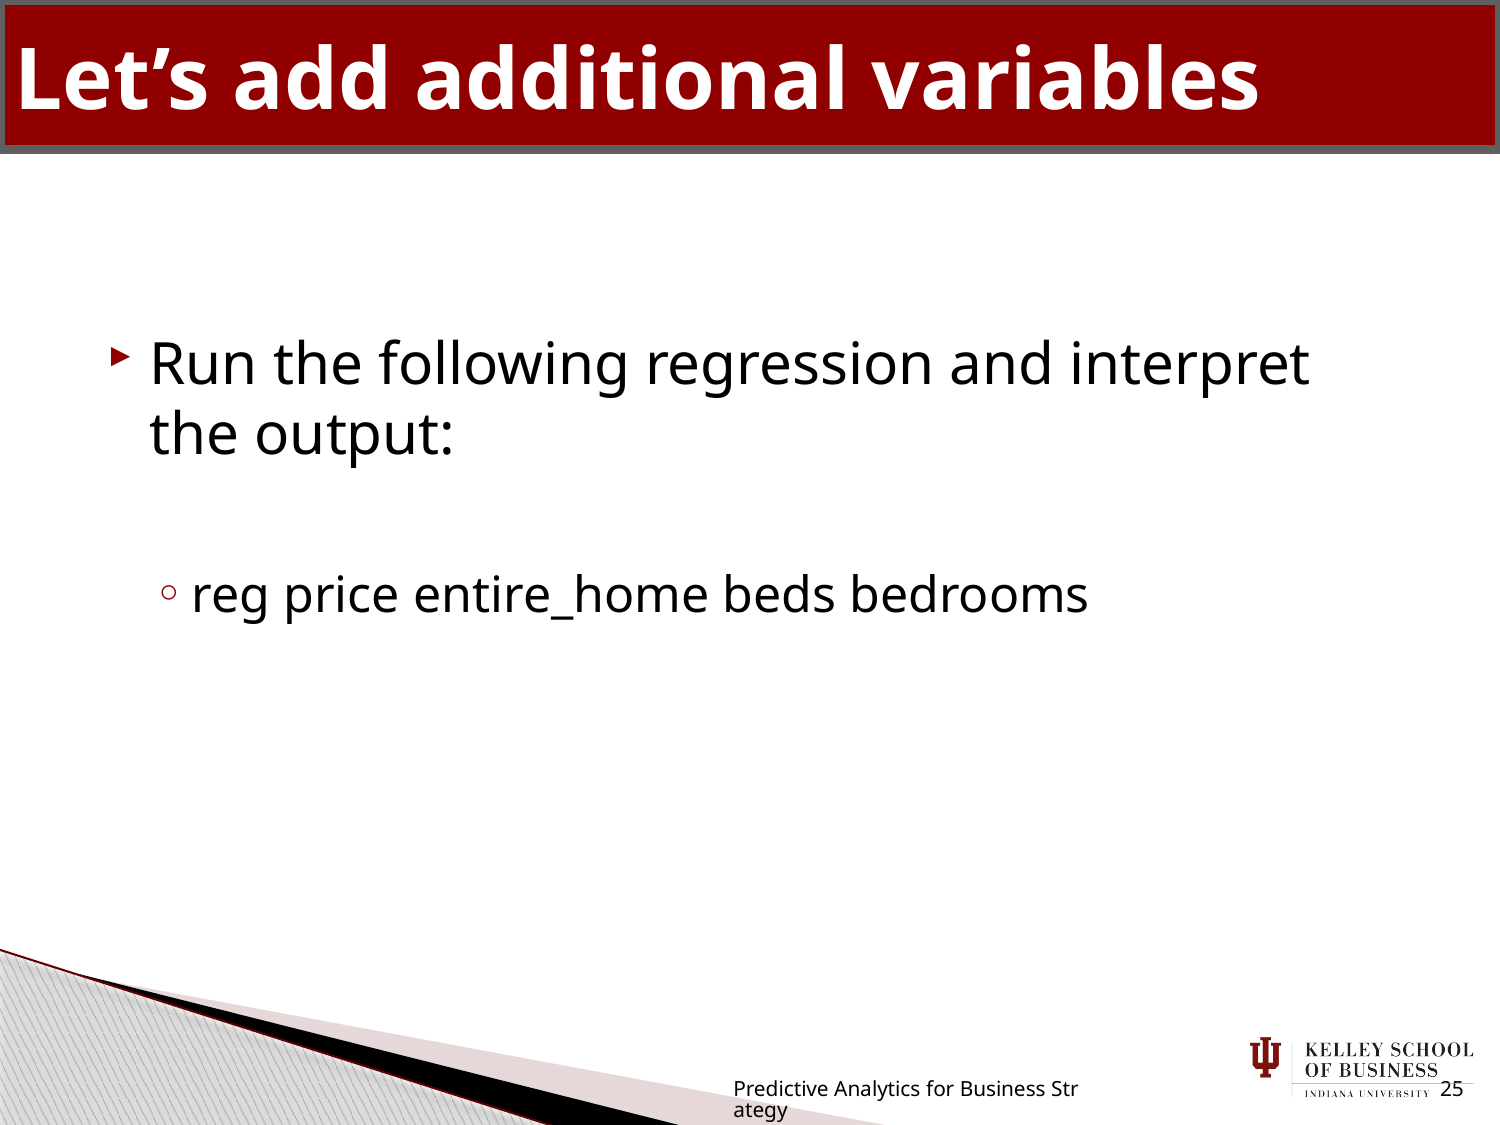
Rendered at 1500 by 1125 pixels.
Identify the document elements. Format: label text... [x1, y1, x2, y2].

slide_number 25 [1468, 1107, 1479, 1112]
picture [1249, 1037, 1476, 1101]
footer Predictive Analytics for Business Strategy [718, 1051, 1105, 1112]
list Run the following regression and interpret the output: reg price entire_home beds bedrooms [75, 162, 1425, 988]
title Let’s add additional variables [0, 0, 1500, 154]
